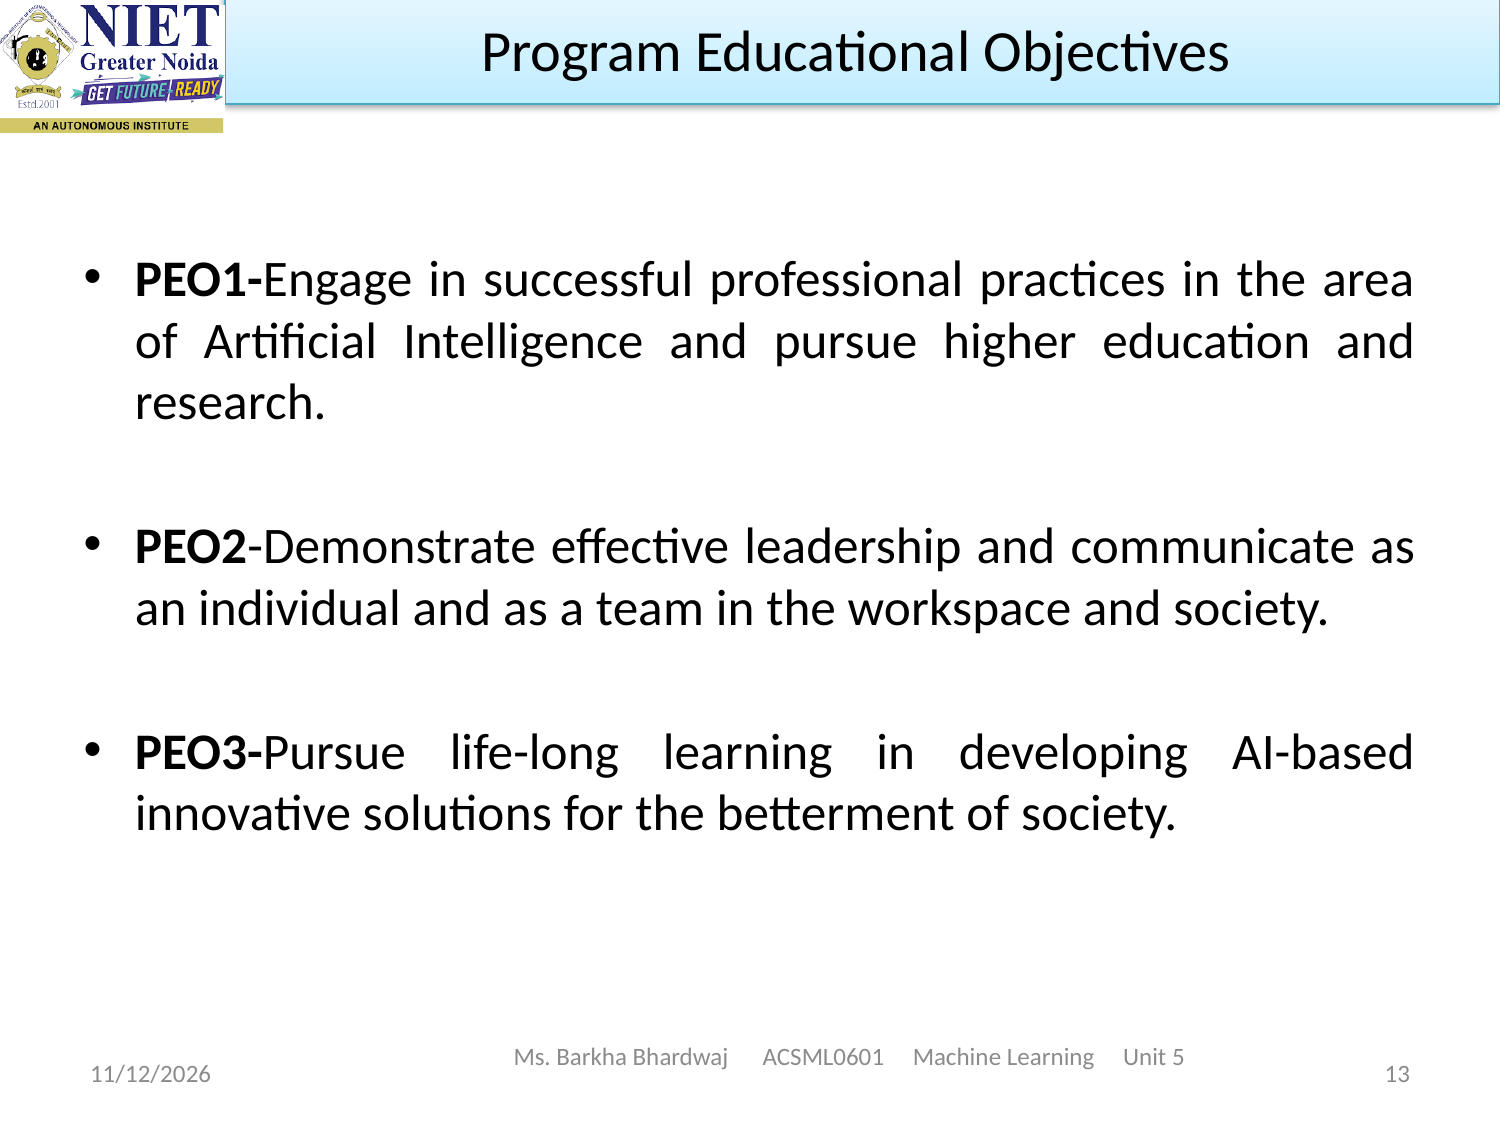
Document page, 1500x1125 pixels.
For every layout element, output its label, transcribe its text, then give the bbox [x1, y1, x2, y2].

picture [0, 5, 226, 133]
slide_number 13 [1074, 1042, 1425, 1103]
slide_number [75, 1042, 425, 1103]
footer Ms. Barkha Bhardwaj ACSML0601 Machine Learning Unit 5 [462, 1025, 1238, 1085]
text_box Program Educational Objectives [224, 0, 1500, 105]
list PEO1-Engage in successful professional practices in the area of Artificial Intelligence and pursue higher education and research. PEO2-Demonstrate effective leadership and communicate as an individual and as a team in the workspace and society. PEO3-Pursue life-long learning in developing AI-based innovative solutions for the betterment of society. [68, 237, 1432, 863]
